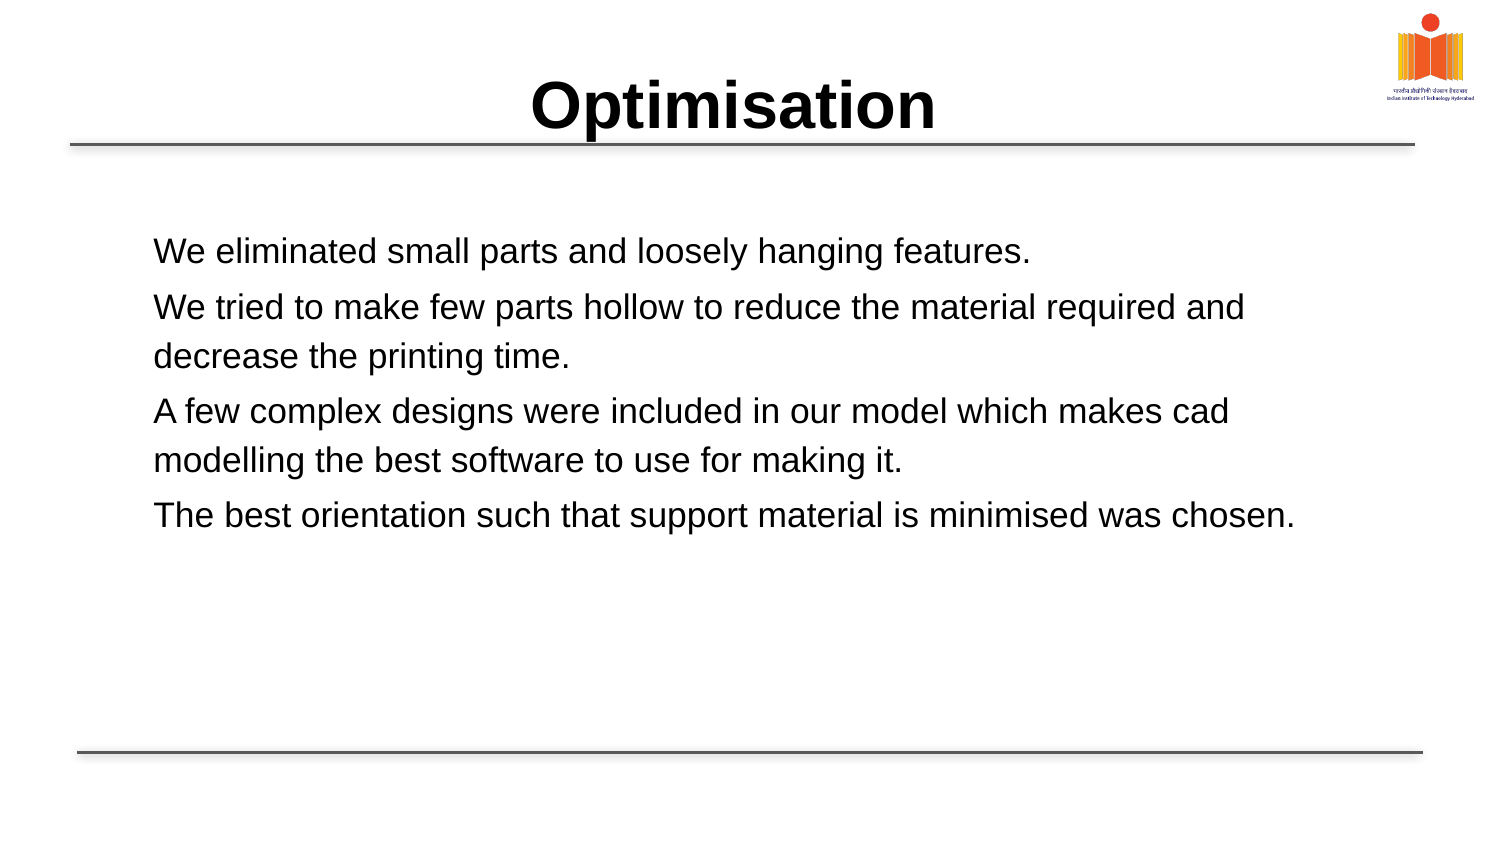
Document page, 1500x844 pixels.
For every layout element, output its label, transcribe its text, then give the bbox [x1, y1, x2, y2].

picture [1387, 13, 1474, 102]
text_box We eliminated small parts and loosely hanging features. We tried to make few parts hollow to reduce the material required and decrease the printing time. A few complex designs were included in our model which makes cad modelling the best software to use for making it. The best orientation such that support material is minimised was chosen. [138, 207, 1363, 585]
text_box Optimisation [279, 47, 1189, 143]
text_box Optimisation [279, 152, 1189, 157]
